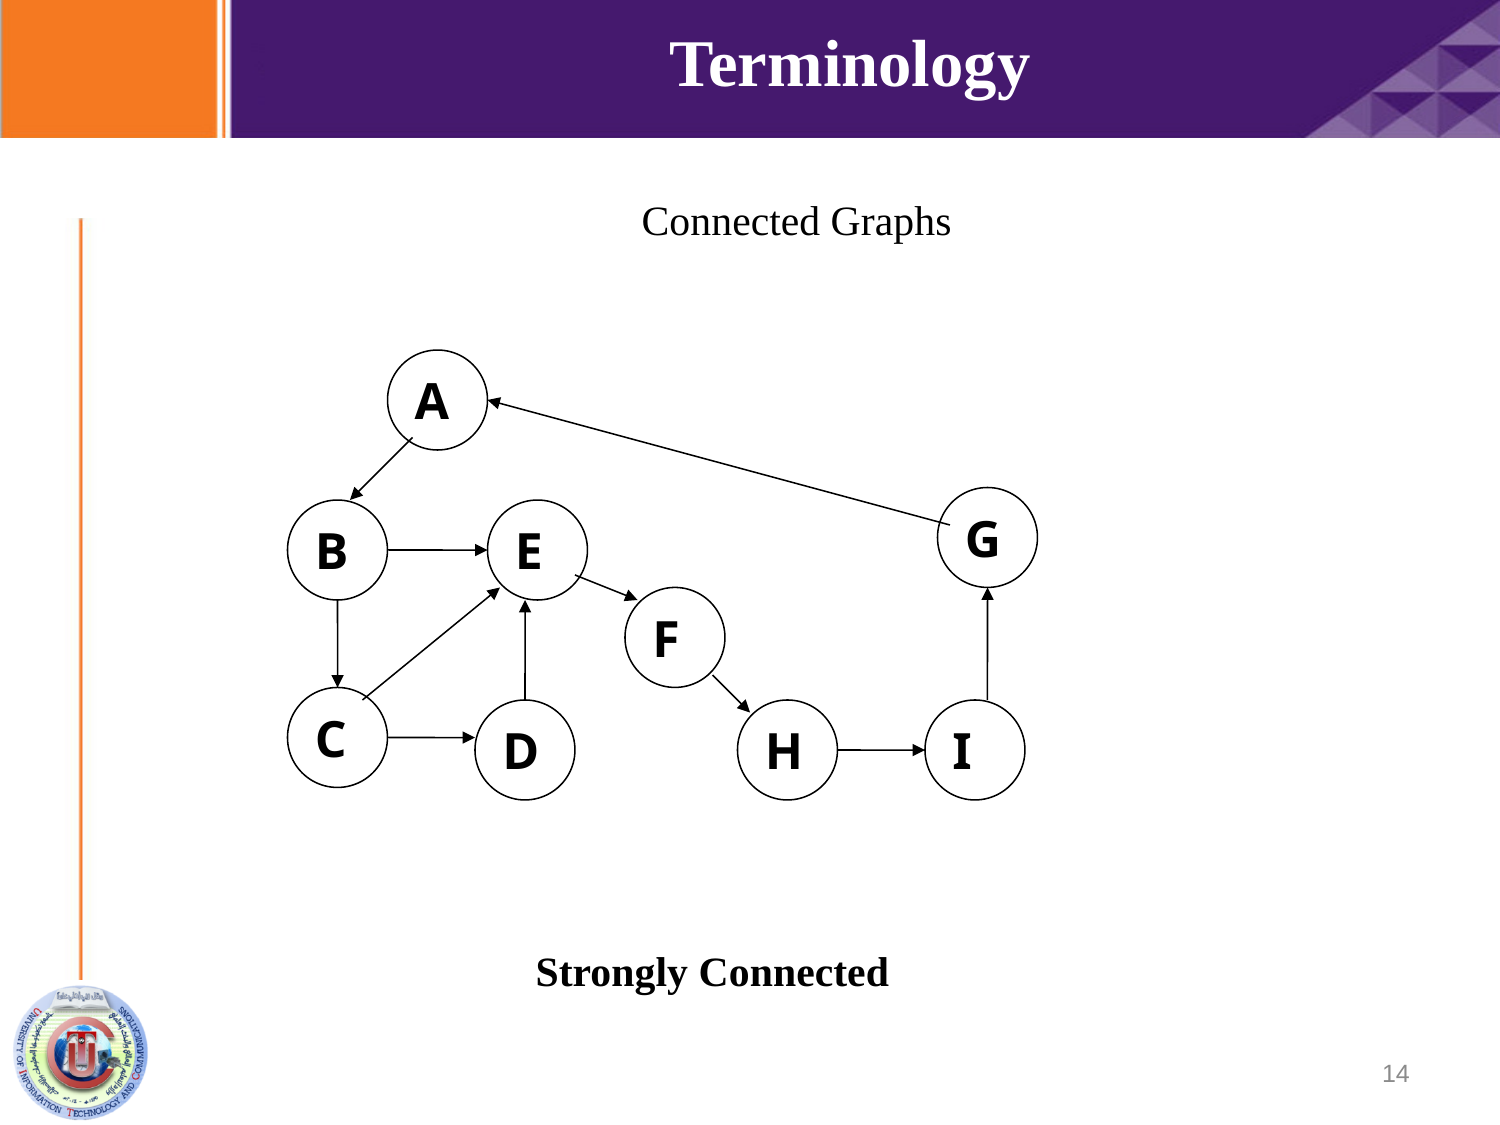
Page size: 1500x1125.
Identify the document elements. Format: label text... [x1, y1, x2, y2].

text_box [362, 587, 500, 701]
text_box [349, 437, 413, 500]
text_box [505, 500, 570, 512]
text_box [825, 716, 838, 783]
text_box [737, 718, 749, 782]
text_box [304, 500, 370, 512]
title Connected Graphs [168, 146, 1426, 313]
text_box [518, 600, 532, 700]
text_box [505, 588, 570, 601]
picture [0, 218, 163, 1125]
text_box [641, 675, 708, 688]
text_box [487, 518, 499, 582]
text_box [492, 700, 558, 712]
text_box [713, 605, 725, 670]
text_box [837, 743, 925, 757]
text_box [287, 518, 299, 582]
text_box [754, 699, 820, 712]
text_box [305, 588, 370, 600]
text_box F [637, 599, 713, 675]
text_box [1013, 717, 1025, 783]
text_box G [949, 499, 1025, 575]
text_box [575, 516, 588, 576]
text_box [474, 717, 487, 783]
text_box [475, 366, 488, 434]
text_box [755, 788, 820, 800]
text_box [955, 487, 1020, 499]
text_box [405, 350, 470, 362]
text_box [375, 516, 388, 583]
text_box [305, 687, 366, 699]
text_box [942, 788, 1008, 800]
text_box [563, 717, 575, 783]
text_box C [299, 699, 375, 775]
text_box [624, 604, 637, 670]
text_box [331, 599, 344, 688]
text_box [387, 543, 488, 557]
text_box [954, 575, 1021, 588]
text_box [937, 523, 949, 570]
text_box [574, 574, 638, 602]
text_box [981, 587, 994, 700]
text_box [1025, 504, 1038, 571]
text_box [643, 587, 707, 599]
text_box D [487, 712, 563, 788]
text_box [942, 699, 1008, 712]
picture [0, 0, 1500, 138]
text_box [375, 704, 388, 771]
text_box [287, 705, 299, 770]
slide_number 14 [1074, 1042, 1425, 1103]
text_box A [399, 362, 475, 438]
text_box [387, 731, 475, 744]
text_box Strongly Connected [425, 937, 1000, 1003]
text_box [410, 438, 470, 451]
text_box B [299, 512, 375, 588]
text_box [925, 717, 937, 783]
text_box [387, 368, 399, 432]
text_box I [937, 712, 1013, 788]
text_box [712, 674, 751, 713]
text_box [940, 505, 949, 524]
text_box [487, 397, 950, 526]
text_box E [499, 512, 575, 588]
text_box H [749, 712, 825, 788]
text_box [492, 788, 558, 800]
text_box [304, 775, 371, 788]
